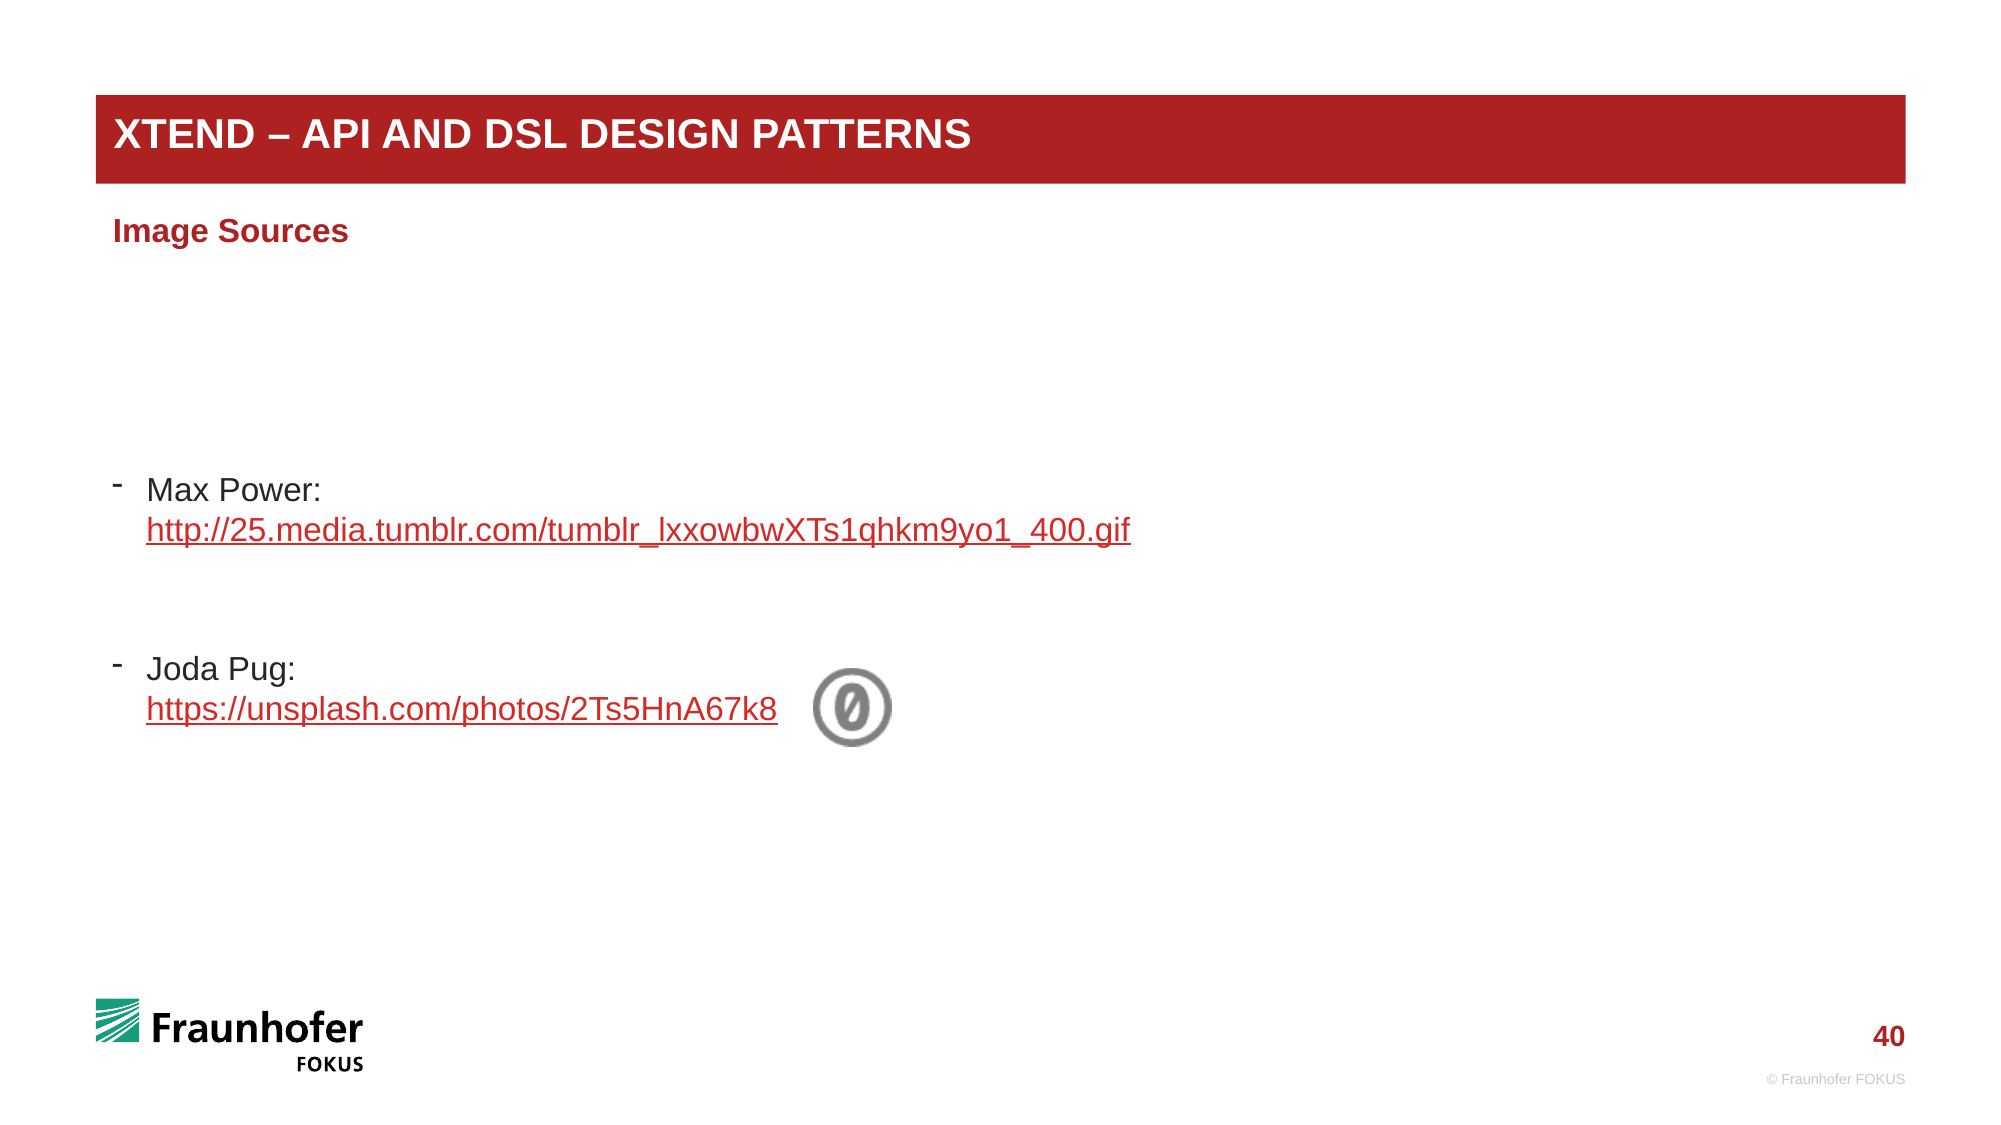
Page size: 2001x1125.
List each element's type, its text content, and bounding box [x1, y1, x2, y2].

footer © Fraunhofer FOKUS [93, 1058, 1906, 1098]
list Max Power: http://25.media.tumblr.com/tumblr_lxxowbwXTs1qhkm9yo1_400.gif Joda Pug: https://unsplash.com/photos/2Ts5HnA67k8 [95, 328, 1610, 974]
title Xtend – API and DSL Design Patterns [95, 95, 1906, 184]
picture [813, 668, 892, 747]
list Image Sources [95, 209, 1906, 309]
